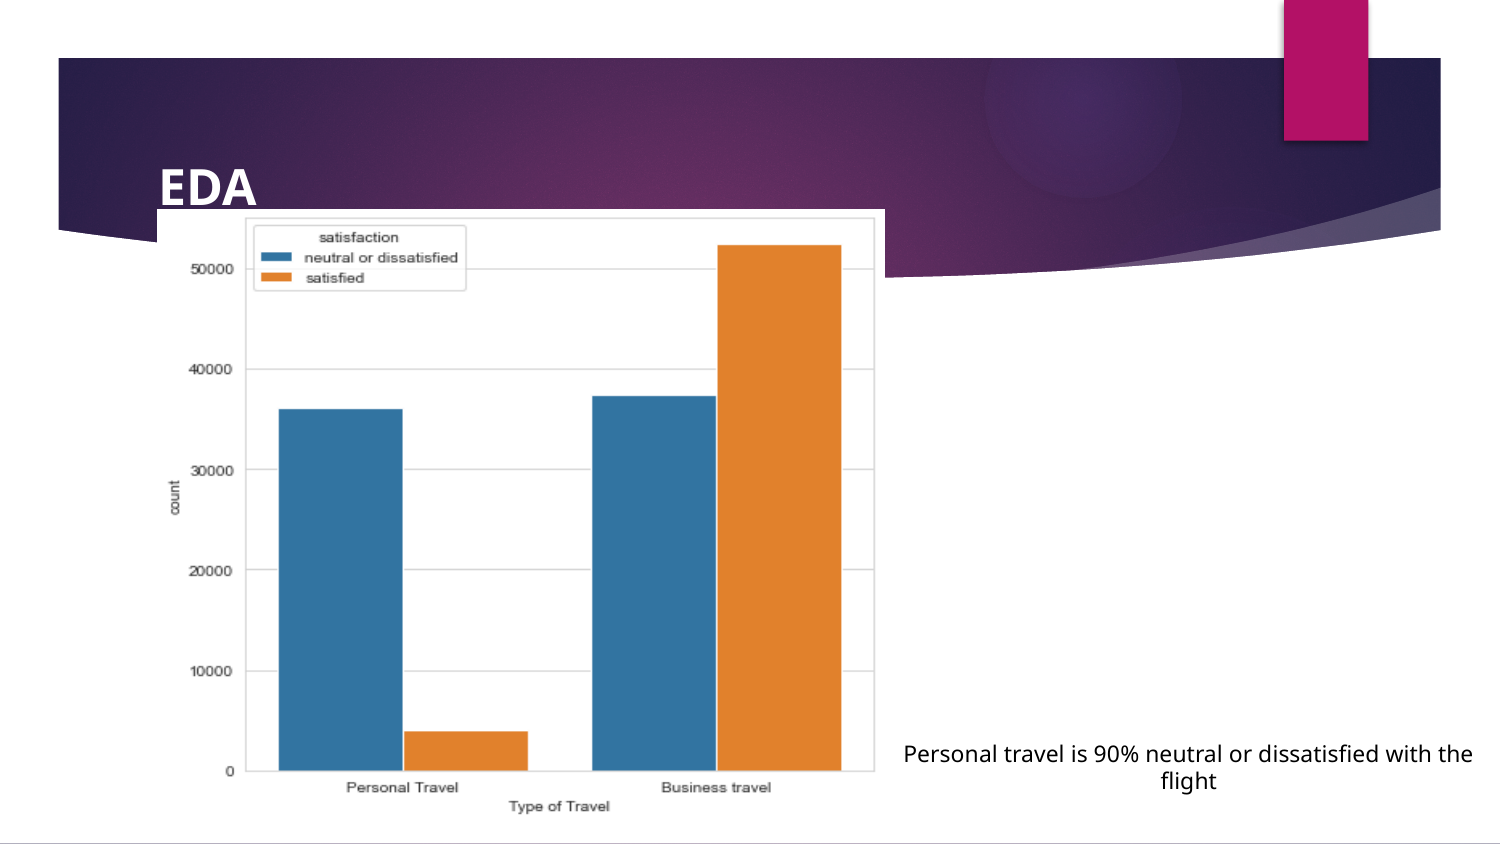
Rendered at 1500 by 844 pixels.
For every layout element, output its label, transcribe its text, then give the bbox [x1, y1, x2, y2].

picture [156, 209, 885, 823]
title EDA [142, 119, 1220, 207]
text_box Personal travel is 90% neutral or dissatisfied with the flight [890, 729, 1495, 805]
